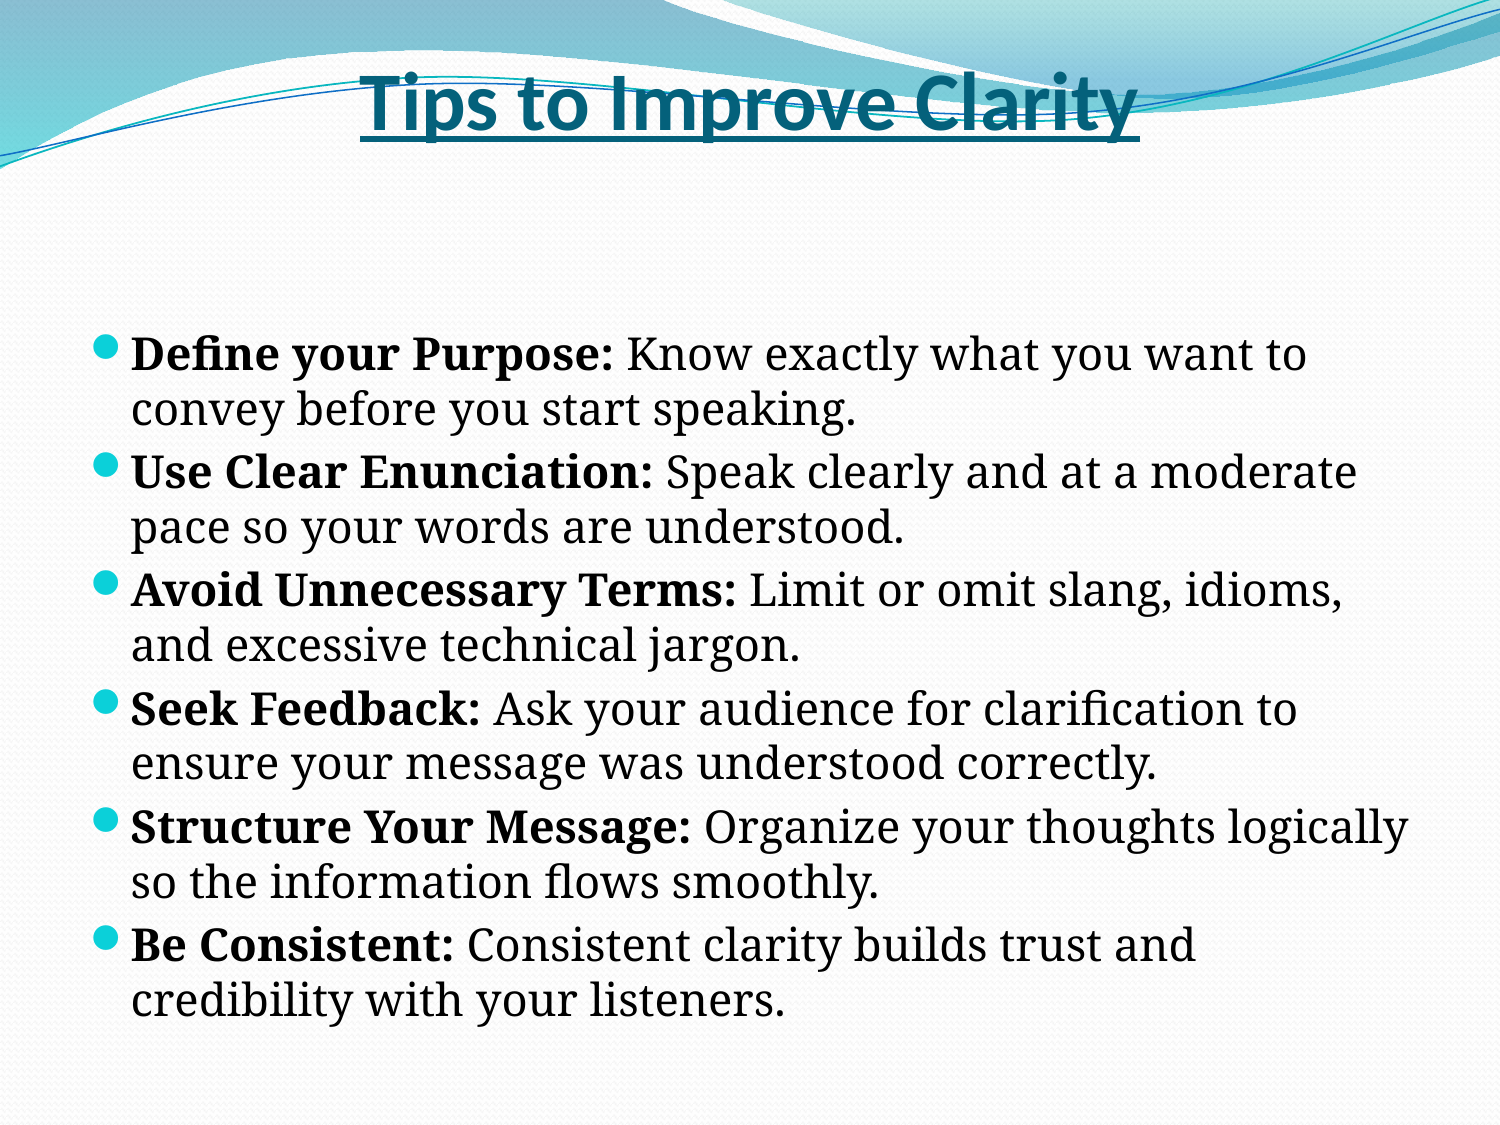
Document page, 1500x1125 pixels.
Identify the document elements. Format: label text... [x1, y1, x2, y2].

list Define your Purpose: Know exactly what you want to convey before you start speaking. Use Clear Enunciation: Speak clearly and at a moderate pace so your words are understood. Avoid Unnecessary Terms: Limit or omit slang, idioms, and excessive technical jargon. Seek Feedback: Ask your audience for clarification to ensure your message was understood correctly. Structure Your Message: Organize your thoughts logically so the information flows smoothly. Be Consistent: Consistent clarity builds trust and credibility with your listeners. [75, 317, 1425, 1038]
title Tips to Improve Clarity [75, 115, 1425, 248]
